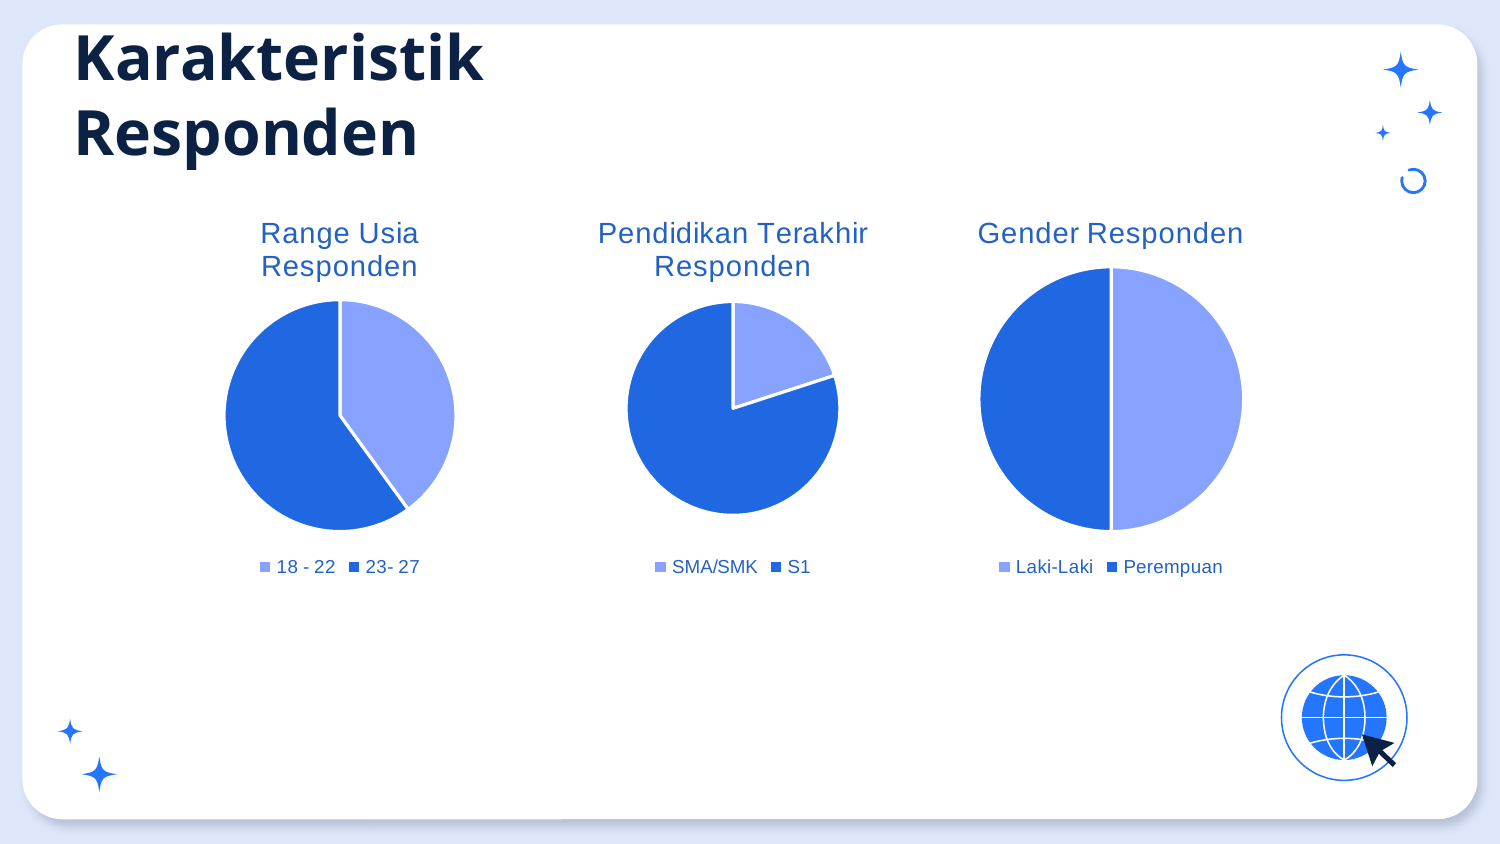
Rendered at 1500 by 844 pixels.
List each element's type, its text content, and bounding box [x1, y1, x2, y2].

chart [930, 192, 1293, 585]
chart [144, 192, 536, 585]
title Karakteristik Responden [58, 78, 857, 183]
chart [552, 192, 914, 585]
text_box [1281, 654, 1408, 781]
